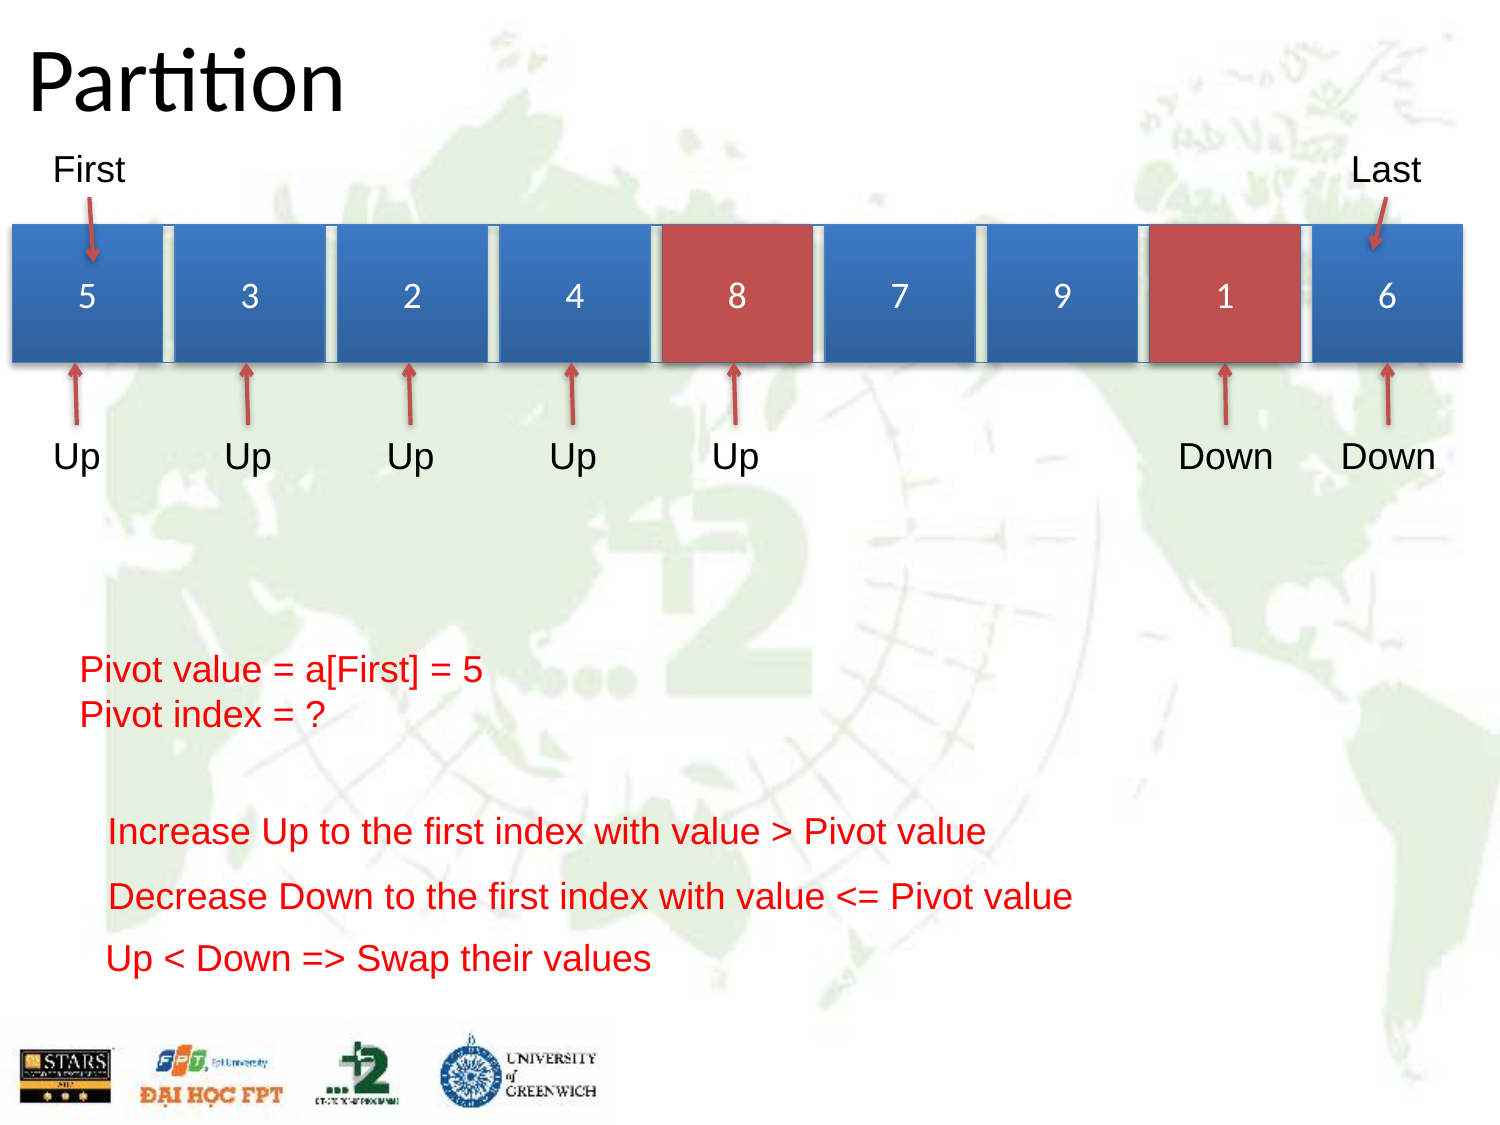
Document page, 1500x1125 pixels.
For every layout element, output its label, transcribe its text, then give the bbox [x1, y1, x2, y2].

text_box Up < Down => Swap their values [90, 926, 667, 987]
text_box [813, 224, 823, 363]
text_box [74, 362, 78, 426]
text_box Down [1163, 424, 1289, 485]
text_box 2 [337, 224, 488, 363]
text_box [163, 224, 173, 363]
text_box [1301, 224, 1311, 363]
text_box Up [696, 424, 775, 485]
title Partition [12, 12, 1475, 155]
picture [0, 0, 1500, 1125]
text_box Decrease Down to the first index with value <= Pivot value [93, 864, 1089, 925]
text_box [1372, 197, 1387, 251]
text_box Last [1336, 137, 1437, 198]
text_box 6 [1312, 224, 1463, 363]
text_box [89, 197, 94, 263]
text_box Up [371, 424, 450, 485]
text_box 3 [174, 224, 326, 363]
text_box [1138, 224, 1146, 363]
text_box 7 [824, 224, 976, 363]
text_box 9 [987, 224, 1138, 363]
text_box Up [209, 424, 287, 485]
text_box 4 [499, 224, 651, 363]
text_box [488, 224, 498, 363]
text_box 8 [662, 224, 813, 363]
text_box 5 [12, 224, 163, 363]
text_box Up [534, 424, 612, 485]
text_box [651, 224, 659, 363]
text_box Pivot value = a[First] = 5 Pivot index = ? [64, 637, 499, 743]
text_box Increase Up to the first index with value > Pivot value [92, 799, 1002, 860]
text_box Down [1325, 424, 1452, 485]
text_box [976, 224, 986, 363]
text_box First [37, 137, 141, 198]
text_box [326, 224, 336, 363]
text_box 1 [1149, 224, 1301, 363]
text_box Up [38, 424, 116, 485]
